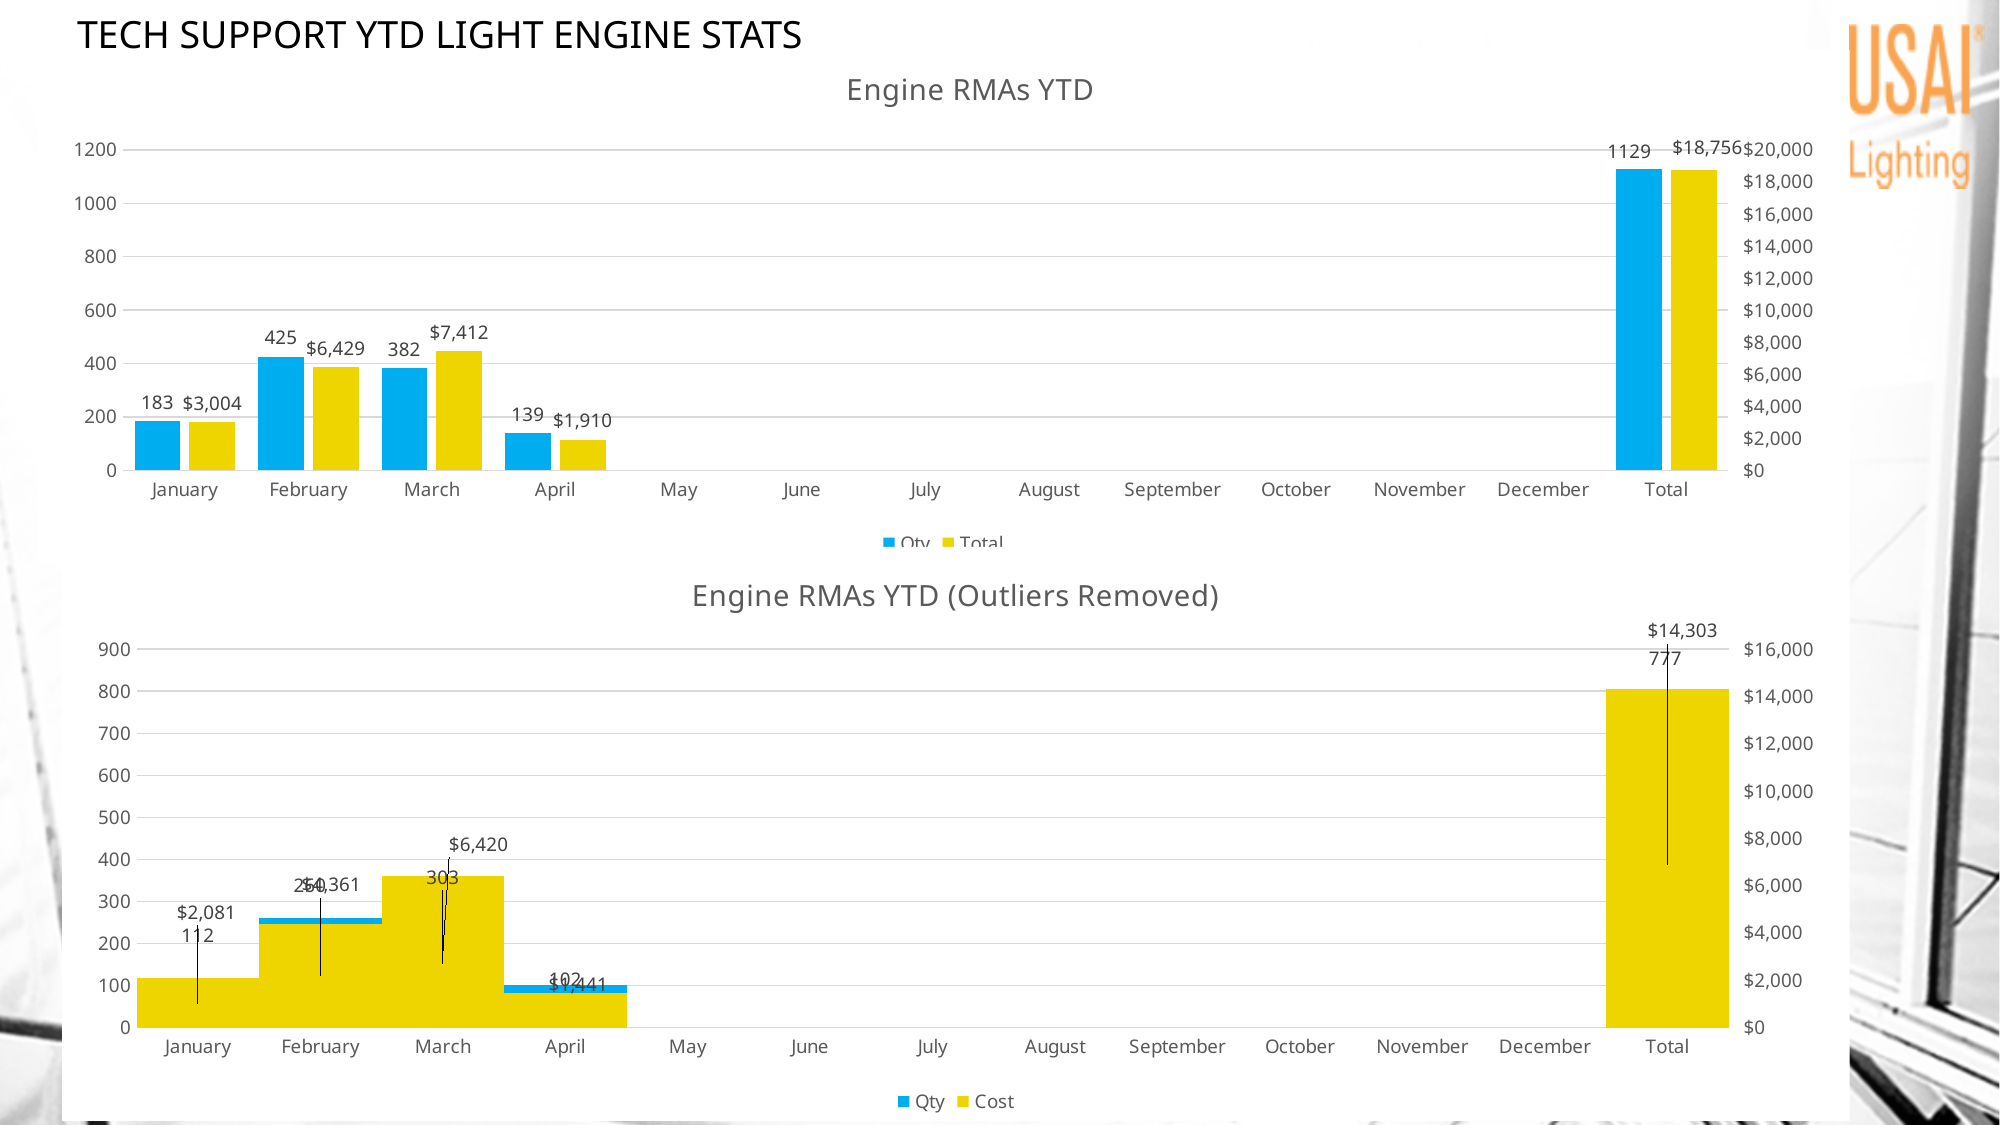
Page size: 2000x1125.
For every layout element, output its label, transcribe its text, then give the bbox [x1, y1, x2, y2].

picture [0, 0, 2000, 1125]
chart [37, 49, 1850, 1121]
text_box TECH SUPPORT YTD LIGHT ENGINE STATS [62, 3, 925, 49]
